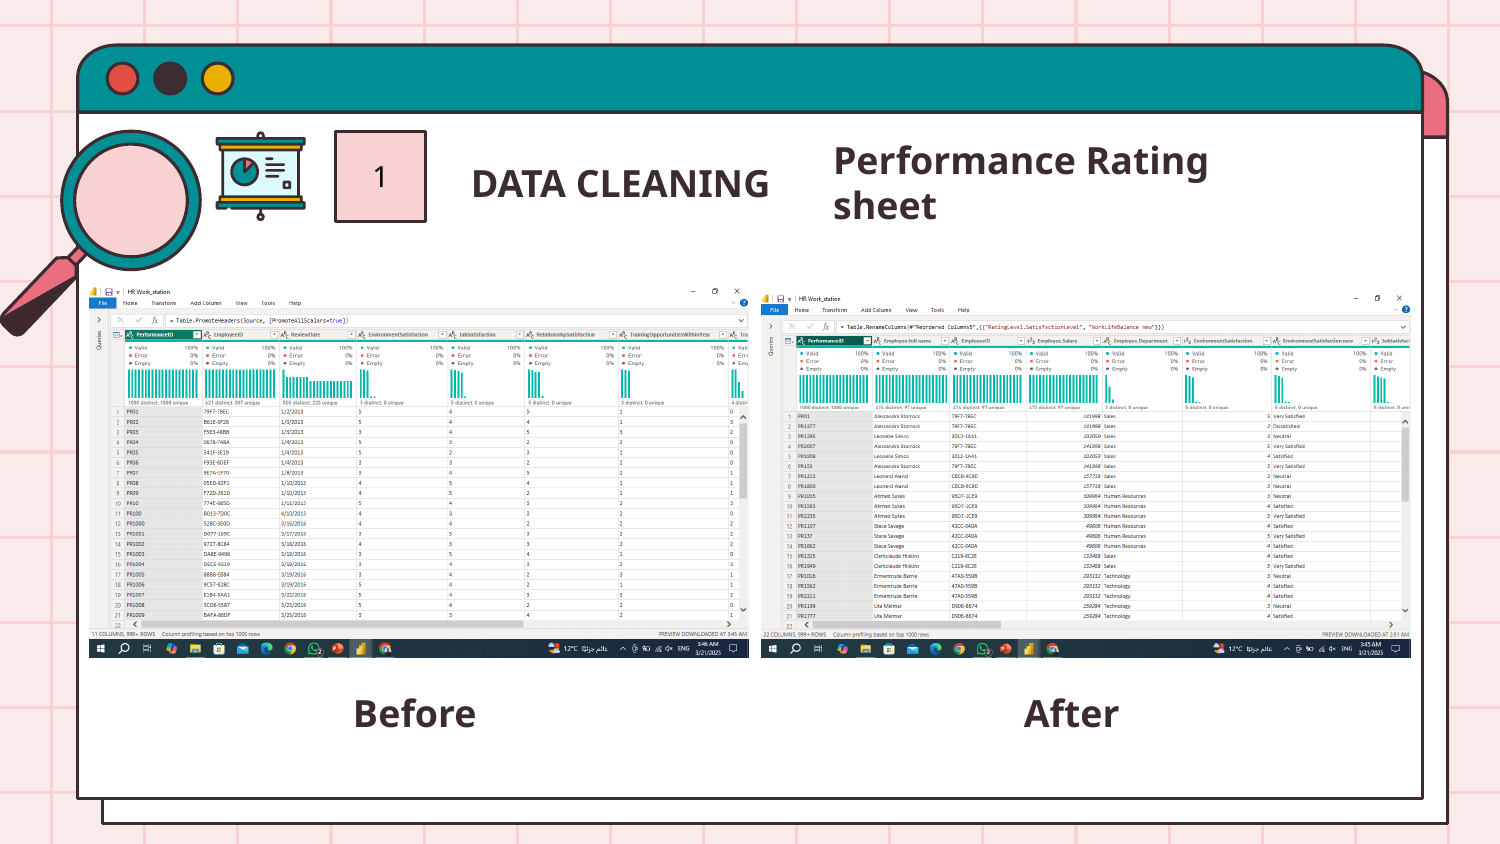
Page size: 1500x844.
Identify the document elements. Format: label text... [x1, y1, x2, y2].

picture [761, 293, 1411, 659]
text_box After [761, 674, 1392, 756]
text_box Performance Rating sheet [818, 174, 1288, 242]
title Before [104, 674, 735, 756]
text_box DATA CLEANING [455, 136, 789, 223]
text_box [215, 130, 306, 222]
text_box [1, 131, 201, 336]
text_box 1 [335, 131, 426, 222]
picture [88, 286, 750, 659]
